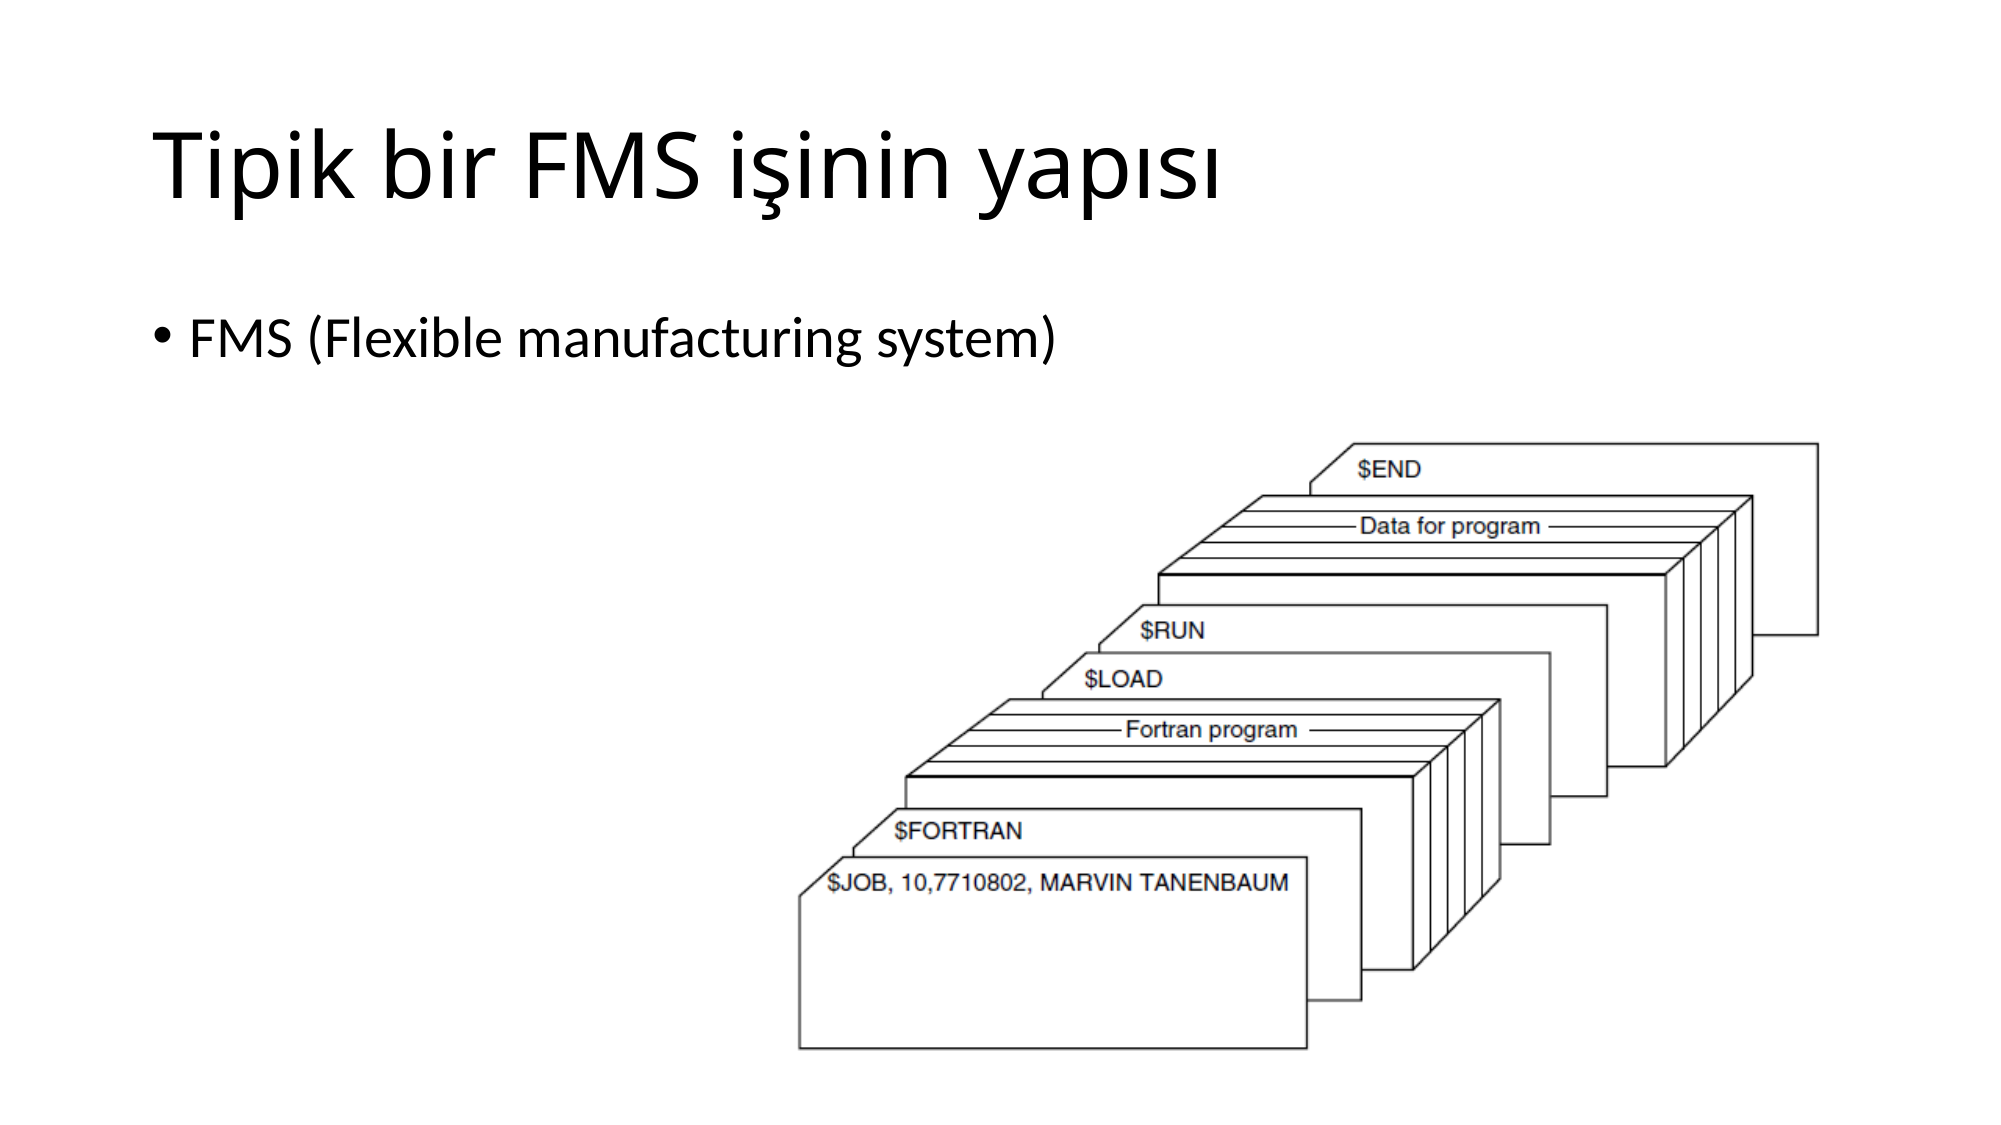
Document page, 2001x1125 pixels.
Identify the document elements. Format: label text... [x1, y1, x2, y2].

title Tipik bir FMS işinin yapısı [137, 59, 1863, 278]
list FMS (Flexible manufacturing system) [137, 299, 1863, 1068]
picture [778, 412, 1863, 1068]
